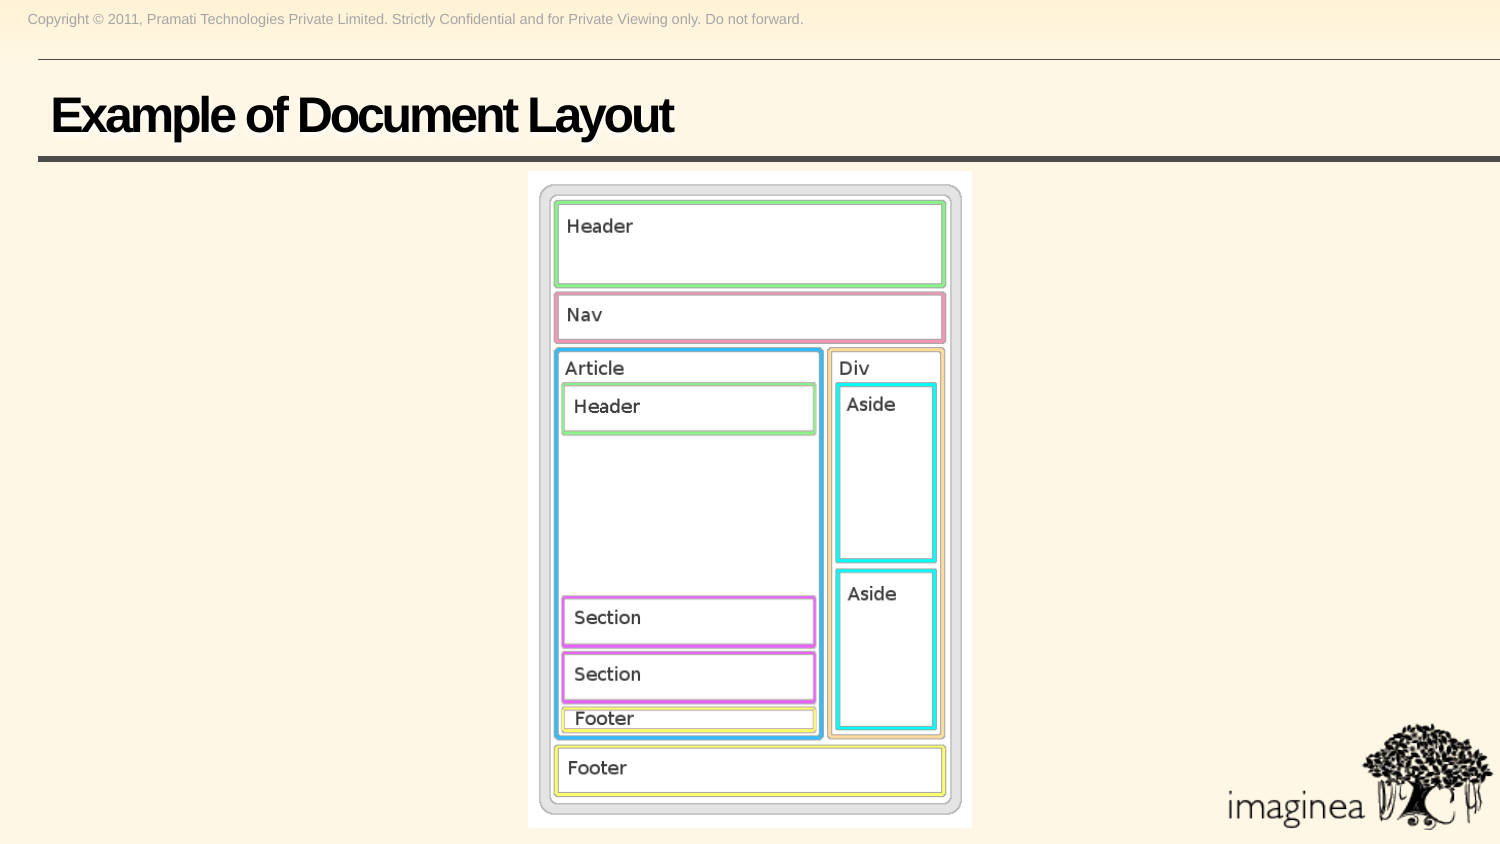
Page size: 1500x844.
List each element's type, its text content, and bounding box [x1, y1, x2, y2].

picture [527, 171, 973, 828]
picture [1218, 684, 1497, 830]
title Example of Document Layout [37, 65, 1438, 160]
